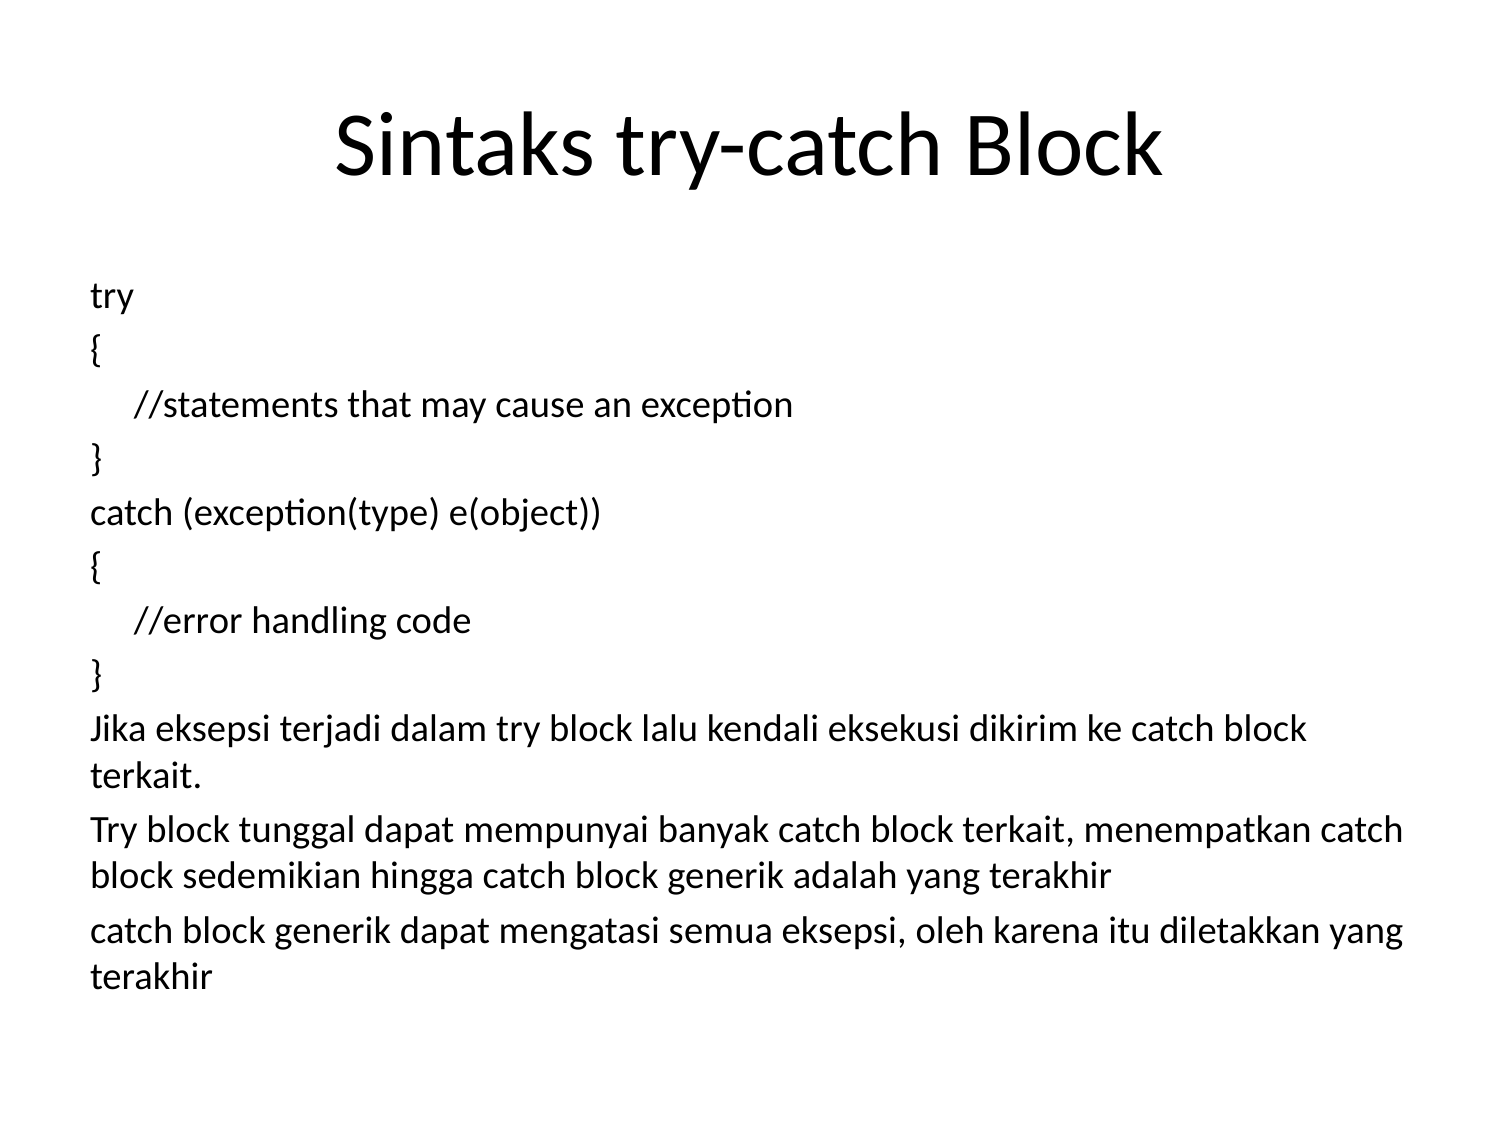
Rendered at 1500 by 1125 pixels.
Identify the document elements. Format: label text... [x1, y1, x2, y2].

list try { //statements that may cause an exception } catch (exception(type) e(object))‏ { //error handling code } Jika eksepsi terjadi dalam try block lalu kendali eksekusi dikirim ke catch block terkait. Try block tunggal dapat mempunyai banyak catch block terkait, menempatkan catch block sedemikian hingga catch block generik adalah yang terakhir catch block generik dapat mengatasi semua eksepsi, oleh karena itu diletakkan yang terakhir [75, 262, 1425, 1005]
title Sintaks try-catch Block [75, 45, 1425, 233]
